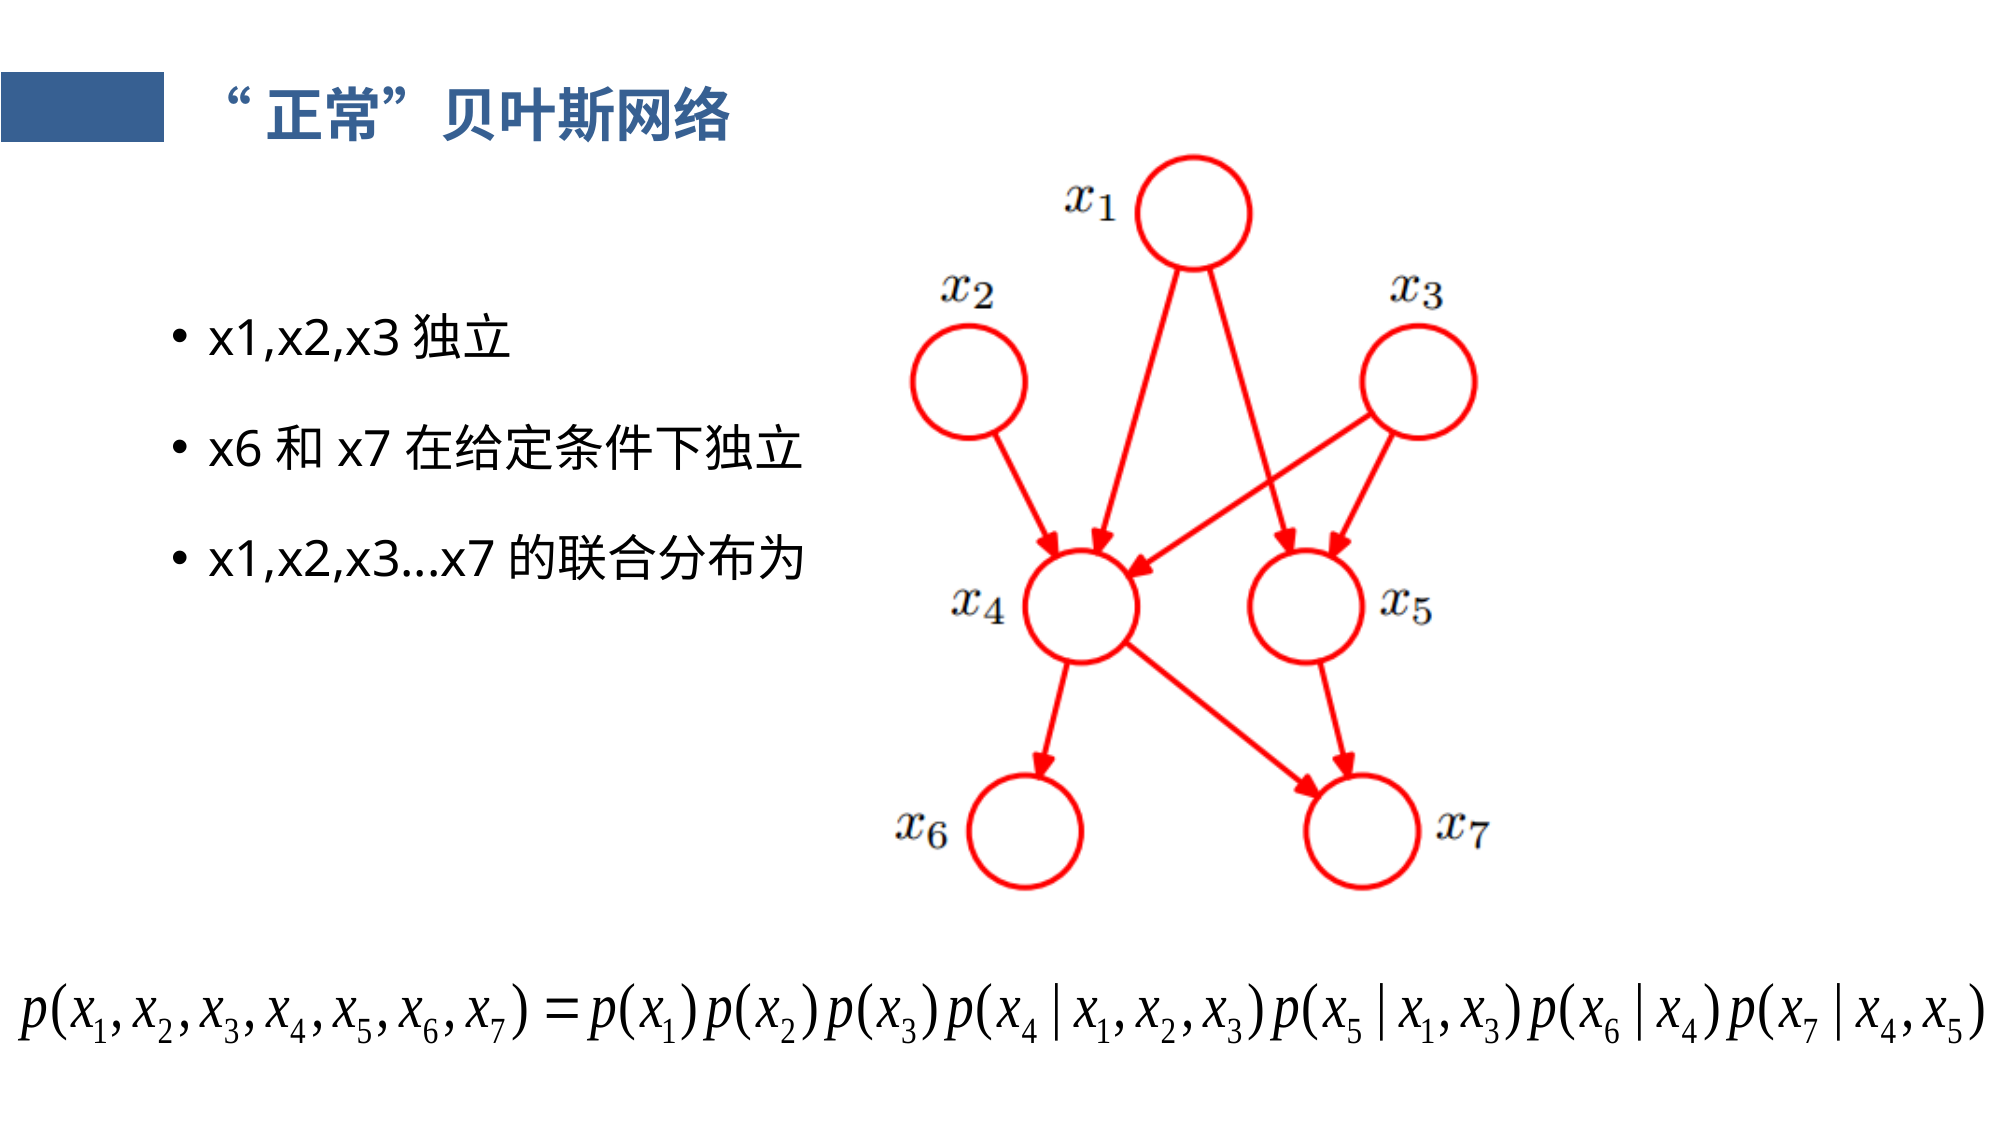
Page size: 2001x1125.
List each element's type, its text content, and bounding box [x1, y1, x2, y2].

list x1,x2,x3独立 x6和x7在给定条件下独立 x1,x2,x3...x7的联合分布为 [155, 267, 850, 901]
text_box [6, 963, 1994, 1060]
title “正常”贝叶斯网络 [178, 27, 1904, 208]
picture [855, 124, 1516, 923]
